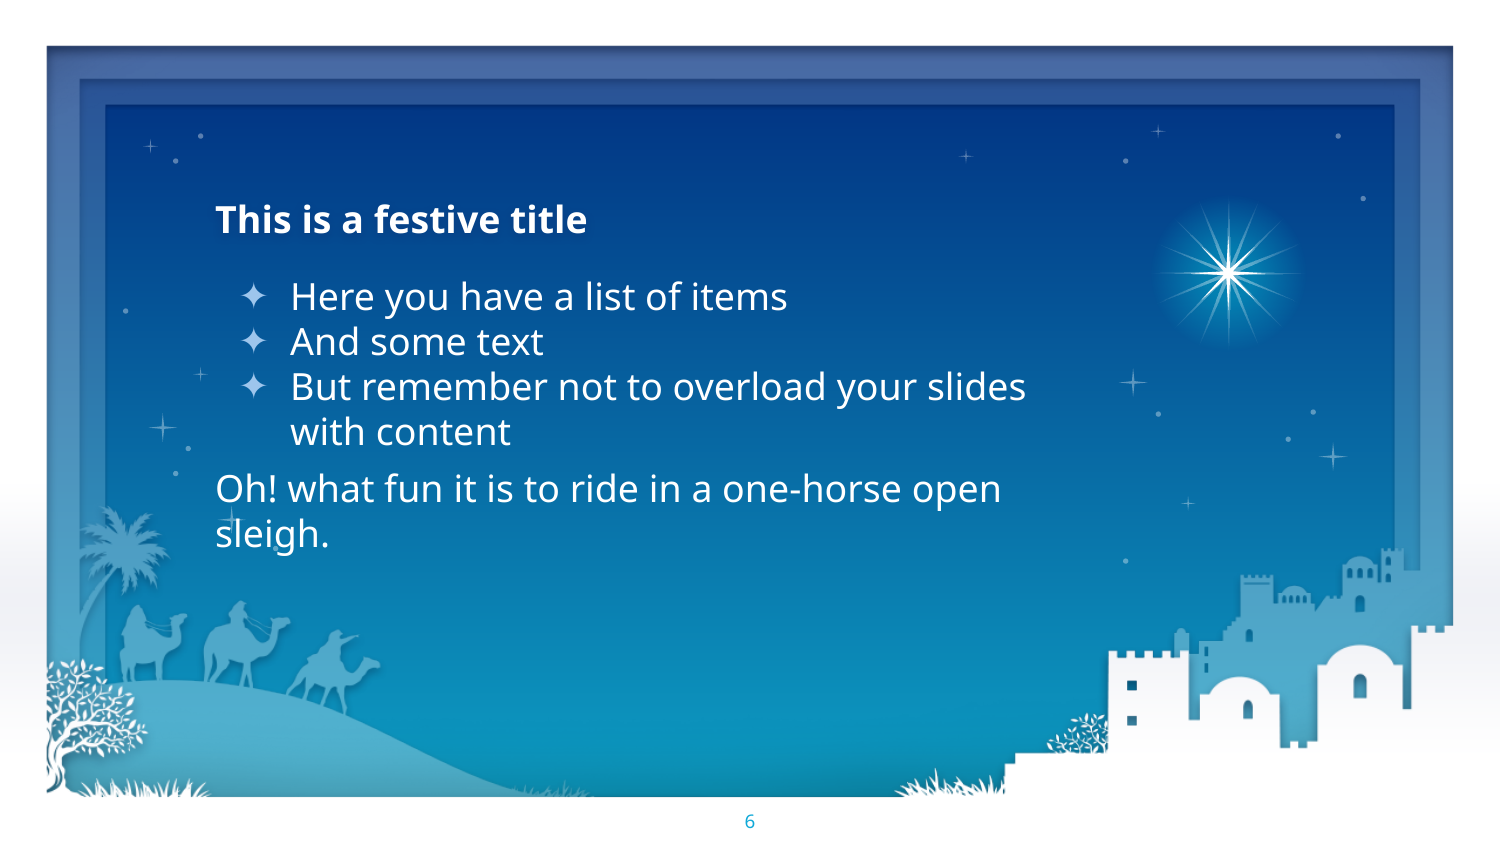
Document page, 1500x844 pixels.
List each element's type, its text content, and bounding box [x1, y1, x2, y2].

title This is a festive title [215, 180, 1108, 256]
slide_number ‹#› [705, 795, 795, 839]
list Here you have a list of items And some text But remember not to overload your slides with content Oh! what fun it is to ride in a one-horse open sleigh. [215, 272, 1108, 684]
picture [0, 0, 1500, 844]
